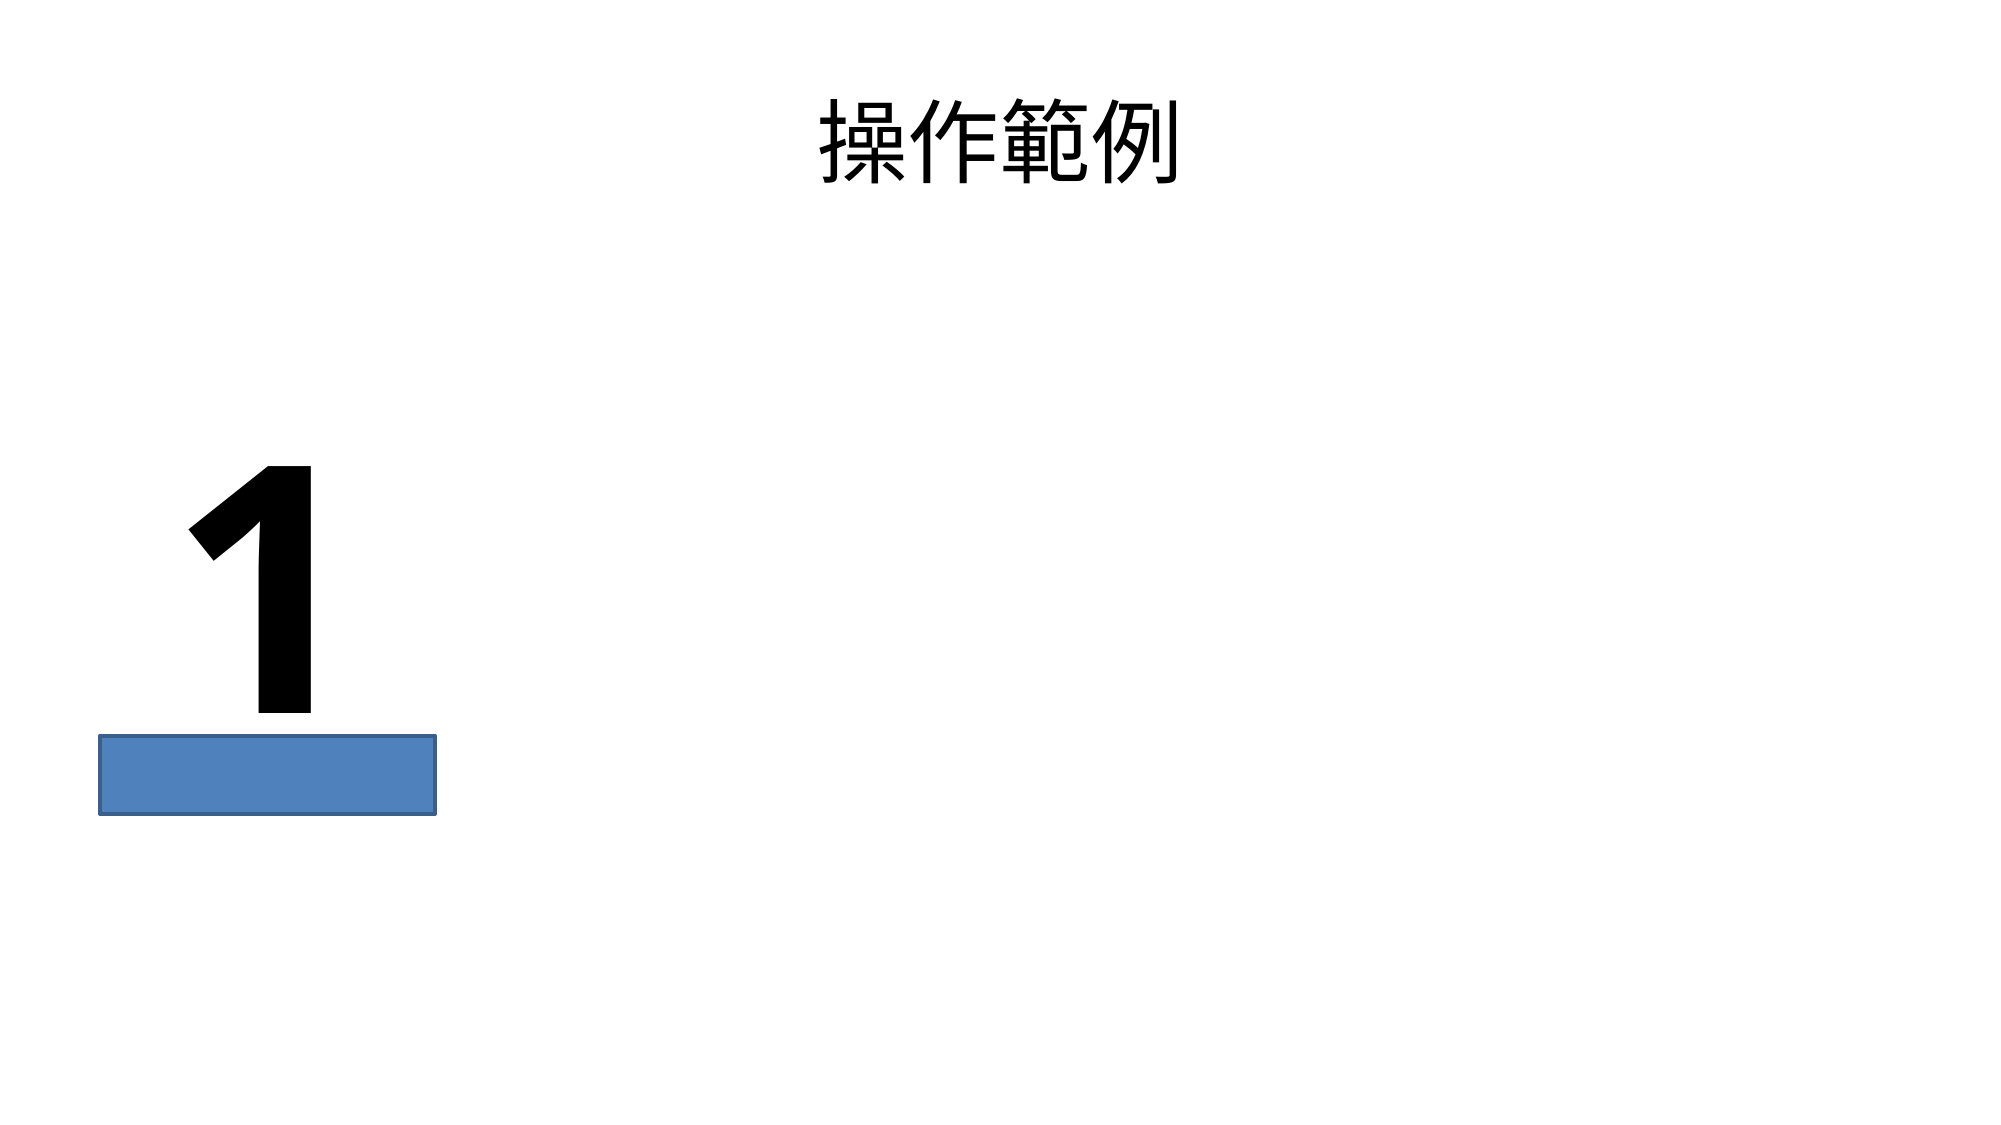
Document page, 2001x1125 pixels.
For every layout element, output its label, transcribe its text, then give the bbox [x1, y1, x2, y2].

title 操作範例 [187, 44, 1813, 235]
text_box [89, 277, 446, 814]
